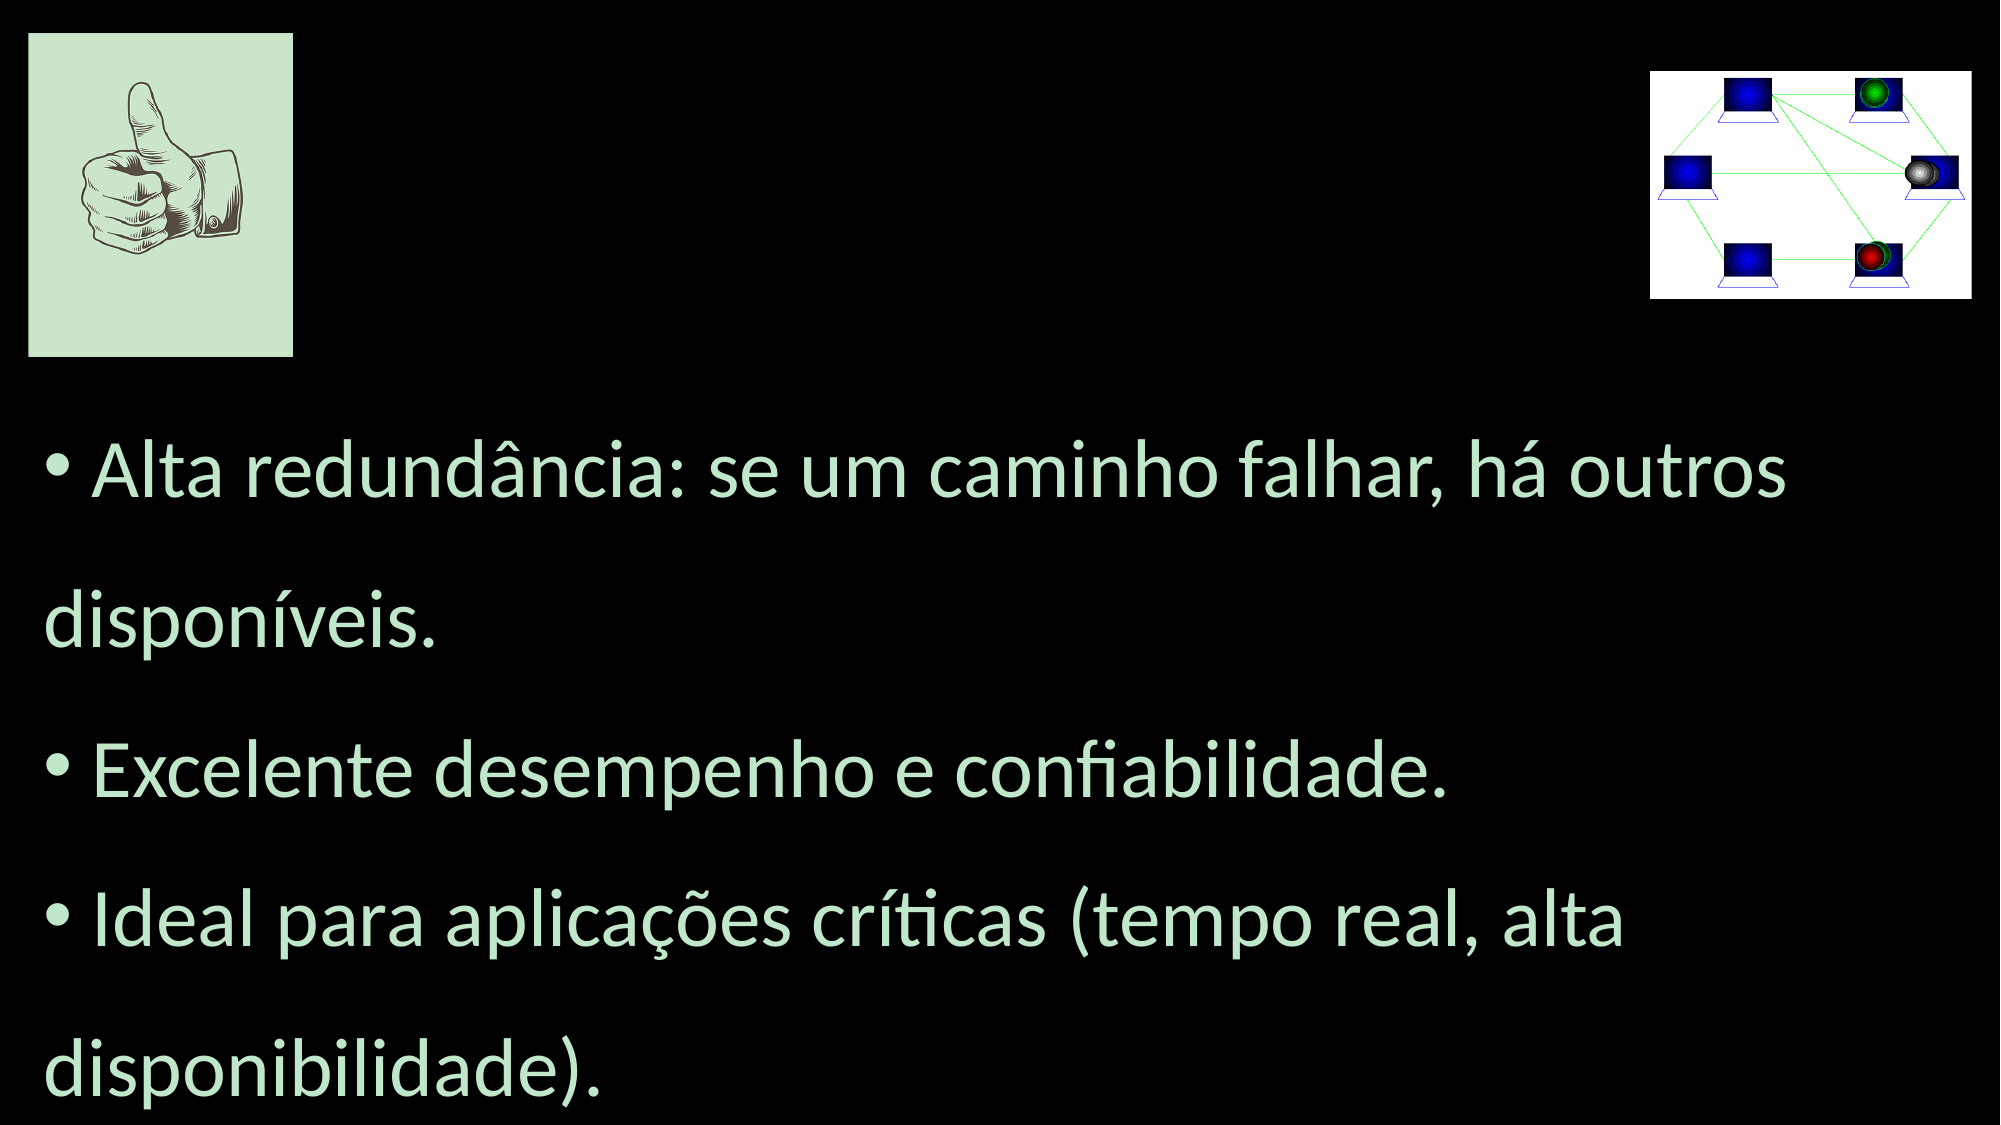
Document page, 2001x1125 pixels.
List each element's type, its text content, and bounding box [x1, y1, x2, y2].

picture [1649, 70, 1973, 299]
text_box Alta redundância: se um caminho falhar, há outros disponíveis. Excelente desempenho e confiabilidade. Ideal para aplicações críticas (tempo real, alta disponibilidade). [28, 356, 1910, 1121]
picture [27, 33, 294, 357]
